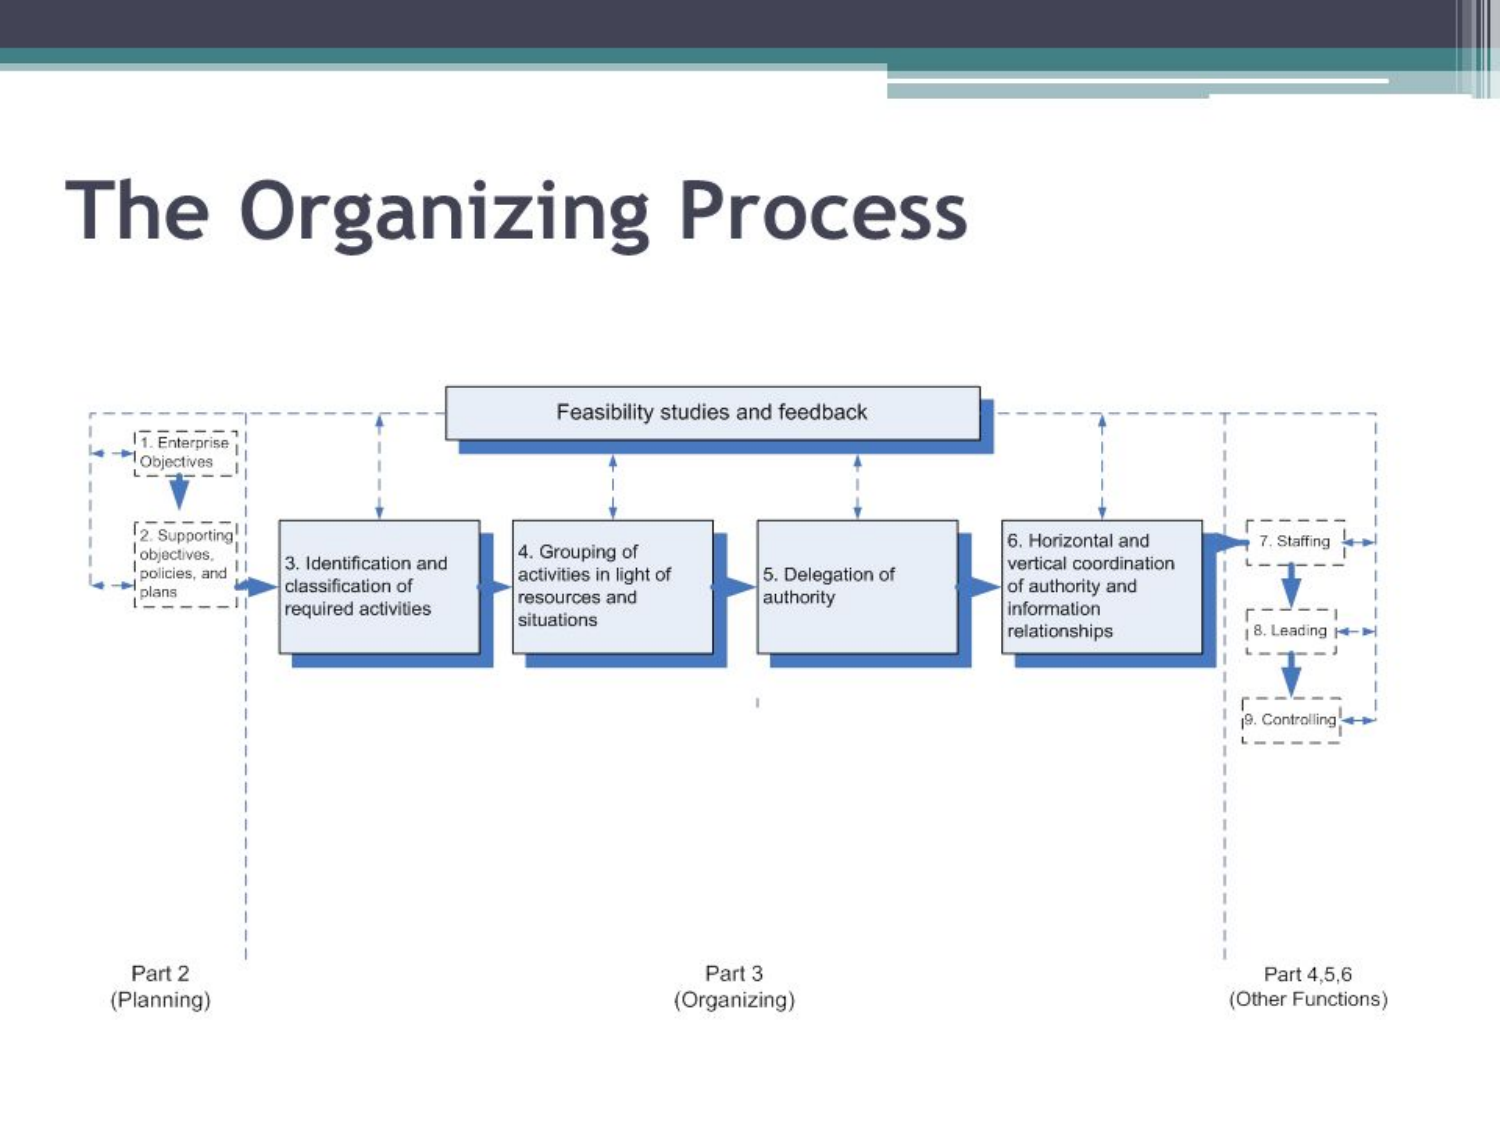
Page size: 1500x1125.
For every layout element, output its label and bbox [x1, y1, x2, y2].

list [0, 0, 1500, 1107]
